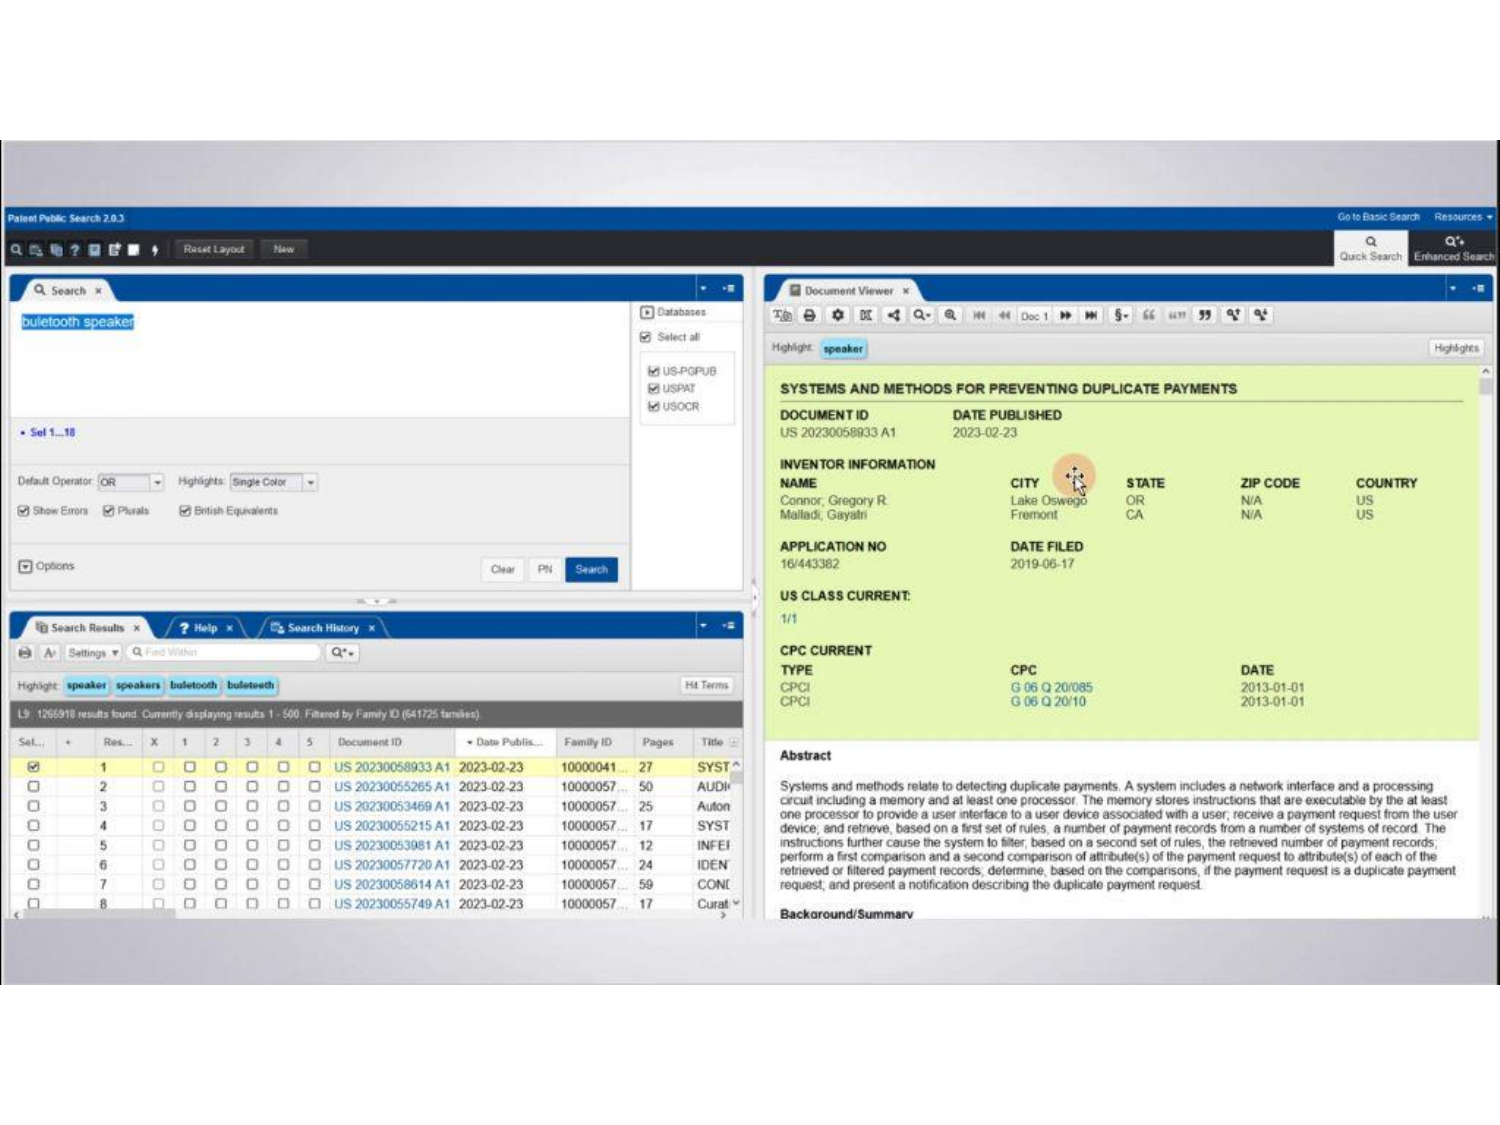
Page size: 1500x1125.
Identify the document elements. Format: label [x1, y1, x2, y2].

picture [0, 140, 1500, 985]
